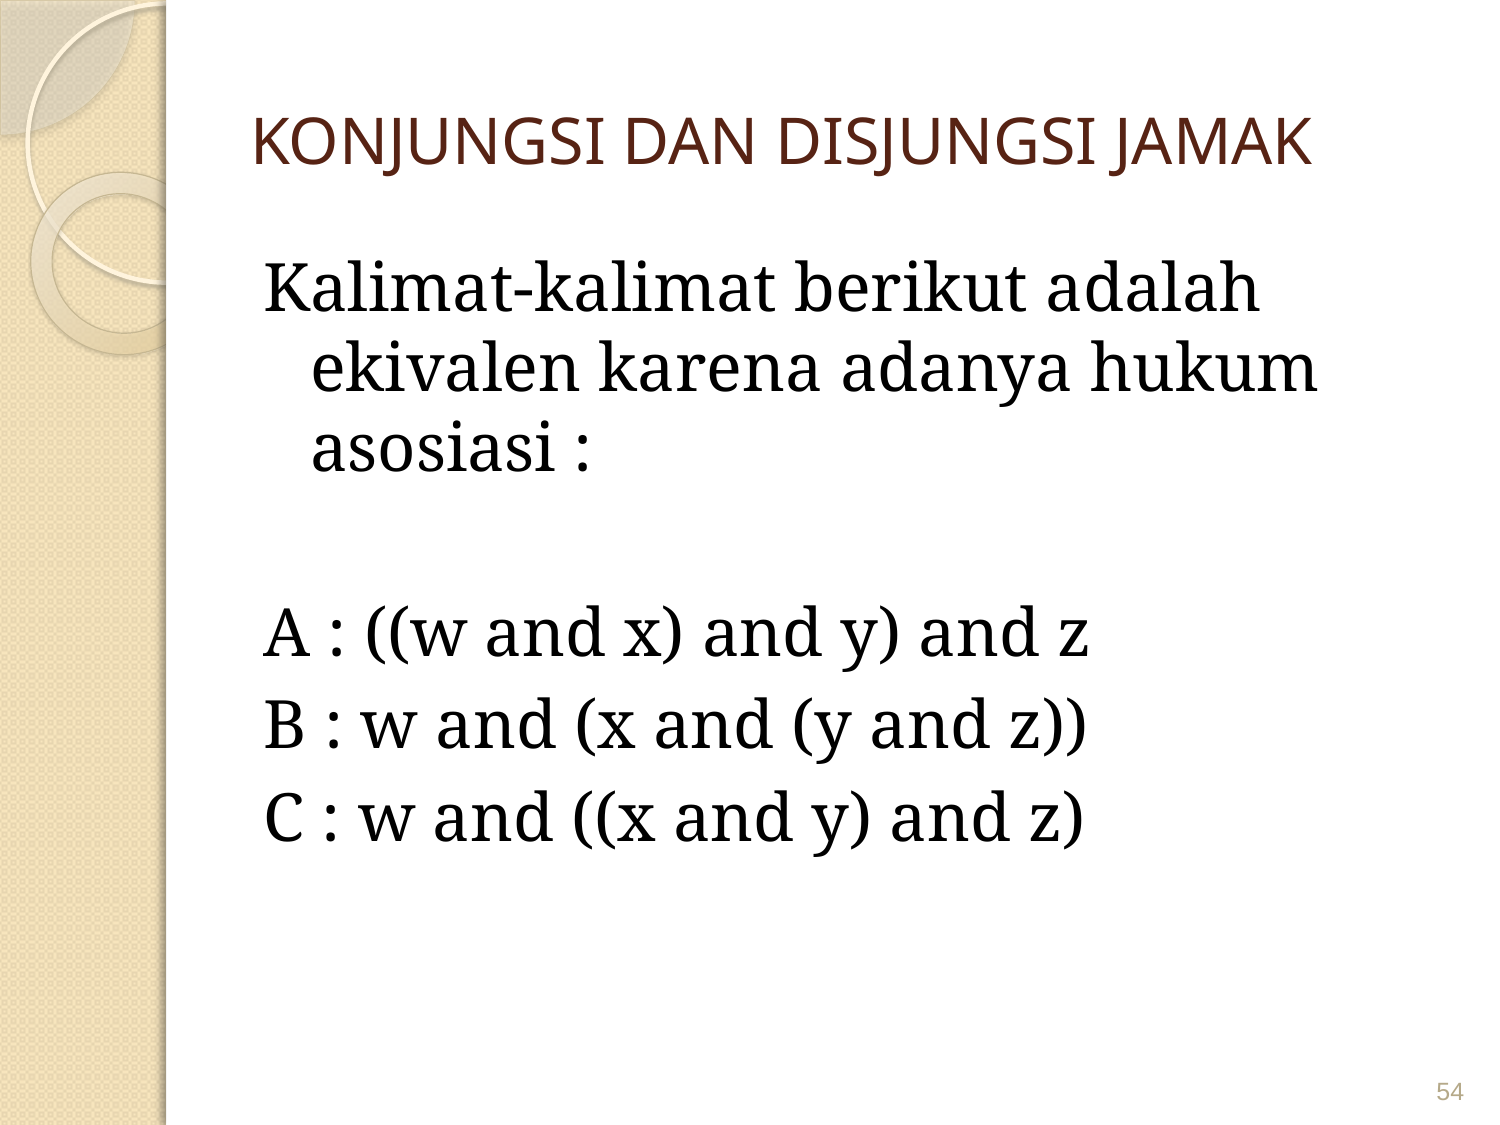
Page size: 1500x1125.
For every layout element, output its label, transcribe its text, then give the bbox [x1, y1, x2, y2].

title KONJUNGSI DAN DISJUNGSI JAMAK [235, 45, 1466, 233]
list Kalimat-kalimat berikut adalah ekivalen karena adanya hukum asosiasi : A : ((w and x) and y) and z B : w and (x and (y and z)) C : w and ((x and y) and z) [235, 237, 1466, 1025]
slide_number 54 [1413, 1034, 1488, 1113]
